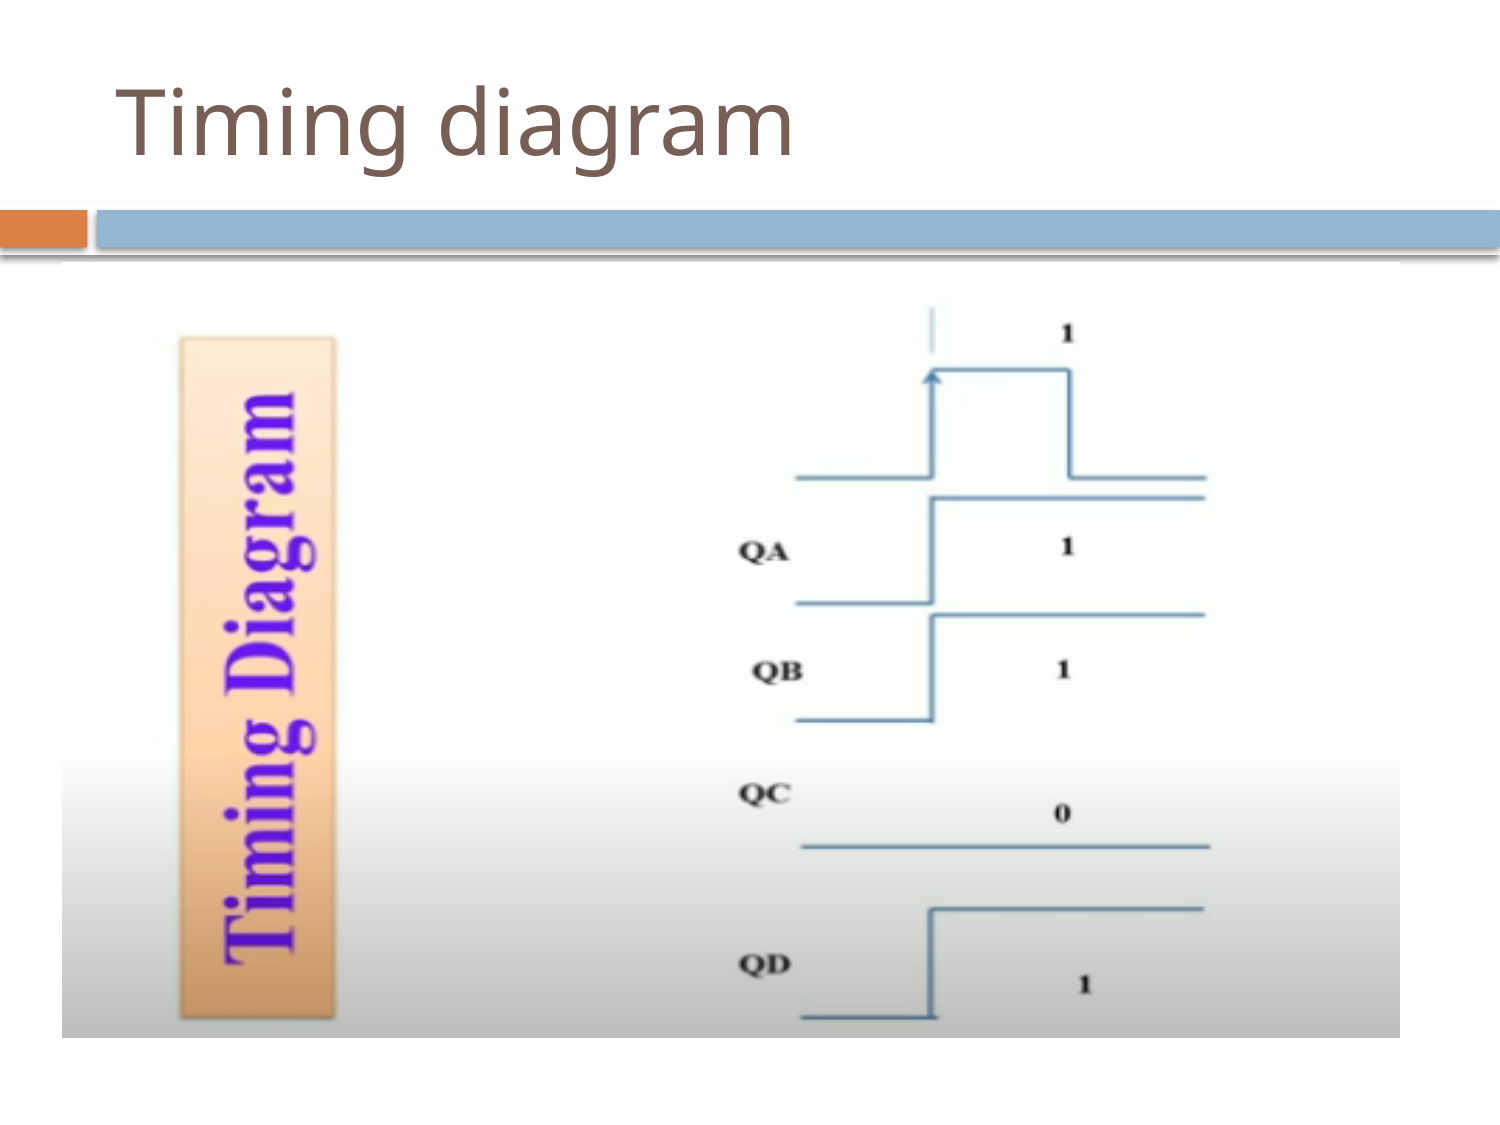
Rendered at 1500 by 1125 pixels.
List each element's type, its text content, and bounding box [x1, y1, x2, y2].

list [62, 262, 1401, 1038]
title Timing diagram [100, 37, 1438, 200]
